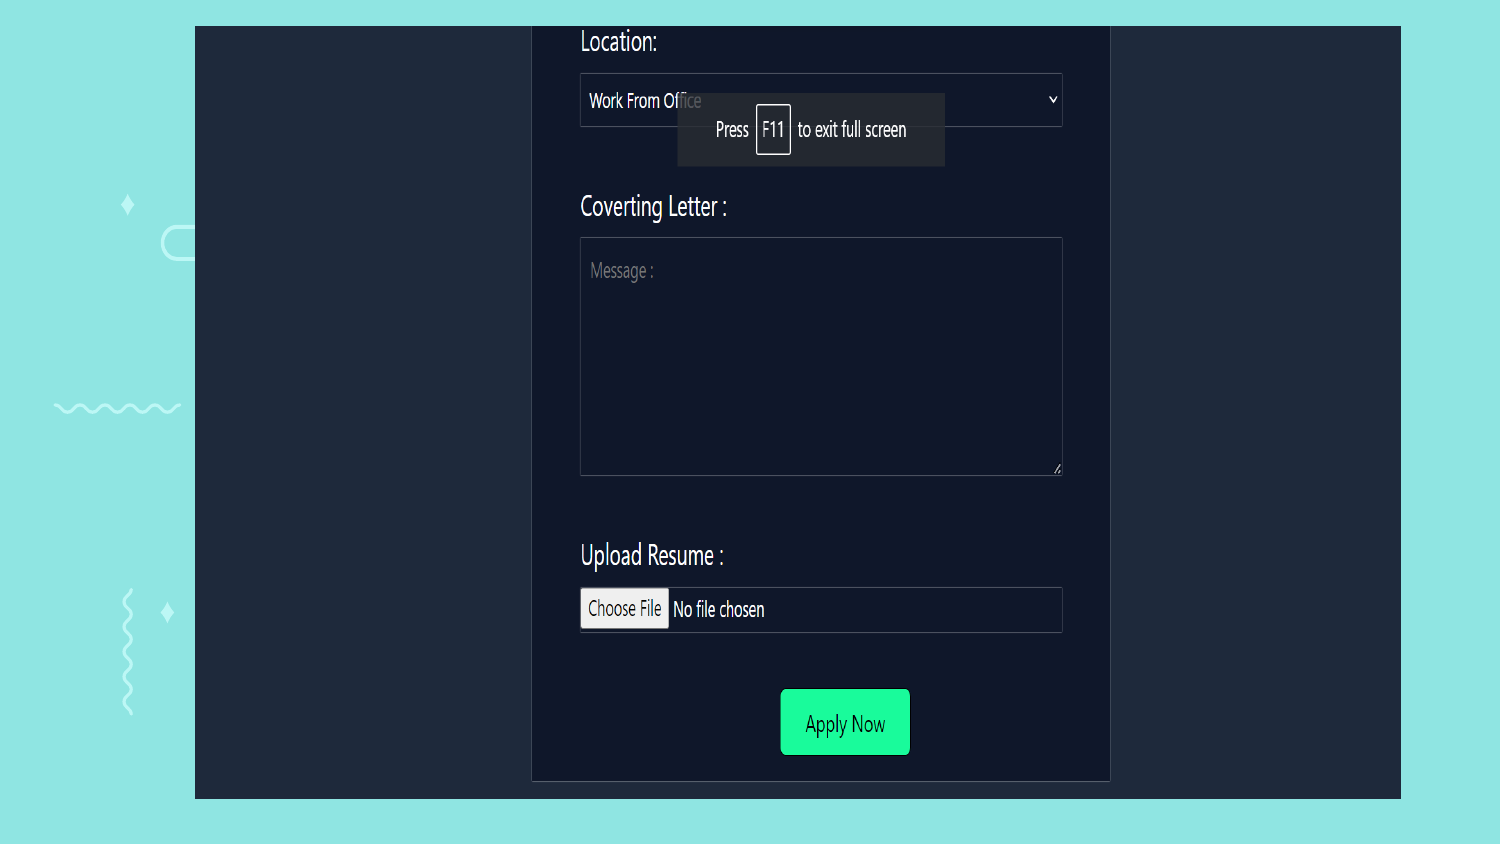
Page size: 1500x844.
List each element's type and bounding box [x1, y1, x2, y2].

picture [195, 26, 1402, 799]
